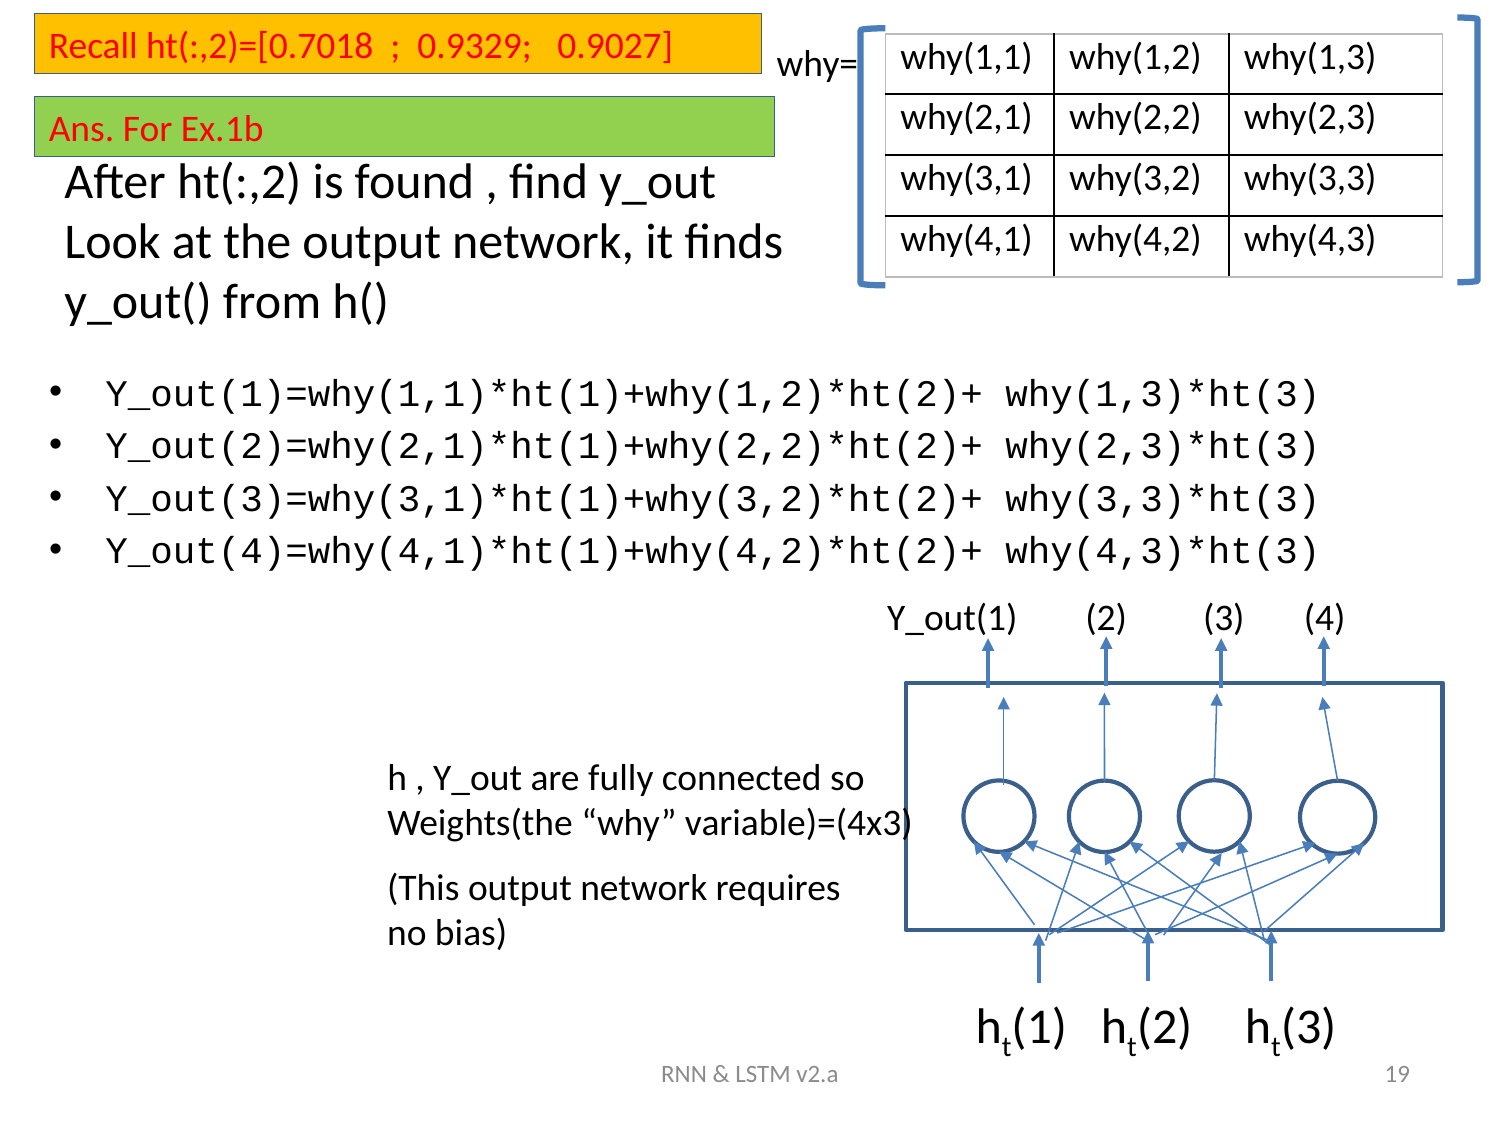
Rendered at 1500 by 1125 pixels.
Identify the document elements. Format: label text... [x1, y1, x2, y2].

text_box h , Y_out are fully connected so Weights(the “why” variable)=(4x3) [372, 745, 928, 851]
table_cell why(3,3) [1230, 156, 1442, 215]
text_box [1121, 781, 1197, 838]
text_box [1016, 781, 1088, 839]
list Y_out(1)=why(1,1)*ht(1)+why(1,2)*ht(2)+ why(1,3)*ht(3) Y_out(2)=why(2,1)*ht(1)+why(2,2)*ht(2)+ why(2,3)*ht(3) Y_out(3)=why(3,1)*ht(1)+why(3,2)*ht(2)+ why(3,3)*ht(3) Y_out(4)=why(4,1)*ht(1)+why(4,2)*ht(2)+ why(4,3)*ht(3) [34, 361, 1390, 1010]
table_header why(1,2) [1055, 35, 1228, 93]
text_box (This output network requires no bias) [372, 855, 865, 960]
slide_number 53 [1210, 778, 1220, 785]
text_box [1214, 693, 1218, 781]
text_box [998, 851, 1018, 941]
table_header why(1,1) [886, 35, 1053, 93]
title After ht(:,2) is found , find y_out Look at the output network, it finds y_out() from h() [49, 175, 1400, 363]
text_box Ans. For Ex.1b [34, 96, 775, 157]
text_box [1023, 841, 1043, 941]
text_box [1316, 842, 1365, 932]
text_box Recall ht(:,2)=[0.7018 ; 0.9329; 0.9027] [34, 13, 762, 74]
text_box [859, 27, 886, 287]
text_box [1322, 696, 1338, 781]
table_cell why(2,1) [886, 95, 1053, 154]
text_box Y_out(1) (2) (3) (4) [872, 585, 1362, 781]
table_cell why(3,1) [886, 156, 1053, 215]
footer RNN & LSTM v2.a [512, 1042, 988, 1103]
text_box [1049, 840, 1190, 935]
table_cell why(4,2) [1055, 217, 1228, 276]
text_box ht(1) [960, 986, 1086, 1070]
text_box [1319, 853, 1338, 935]
text_box [1297, 778, 1378, 844]
text_box [1176, 778, 1252, 838]
text_box [1354, 681, 1445, 932]
text_box why= [761, 31, 859, 91]
text_box [961, 778, 1037, 842]
text_box [904, 781, 982, 932]
text_box [1231, 781, 1317, 840]
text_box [973, 841, 1021, 926]
slide_number 19 [1074, 1042, 1425, 1103]
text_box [1056, 842, 1316, 934]
table_cell why(2,3) [1230, 95, 1442, 154]
text_box [1457, 16, 1479, 283]
text_box ht(2) [1086, 986, 1226, 1070]
table_cell why(4,1) [886, 217, 1053, 276]
table_cell why(4,3) [1230, 217, 1442, 276]
table_header why(1,3) [1230, 35, 1442, 93]
table_cell why(3,2) [1055, 156, 1228, 215]
text_box [1066, 778, 1143, 838]
text_box ht(3) [1230, 986, 1370, 1070]
table_cell why(2,2) [1055, 95, 1228, 154]
